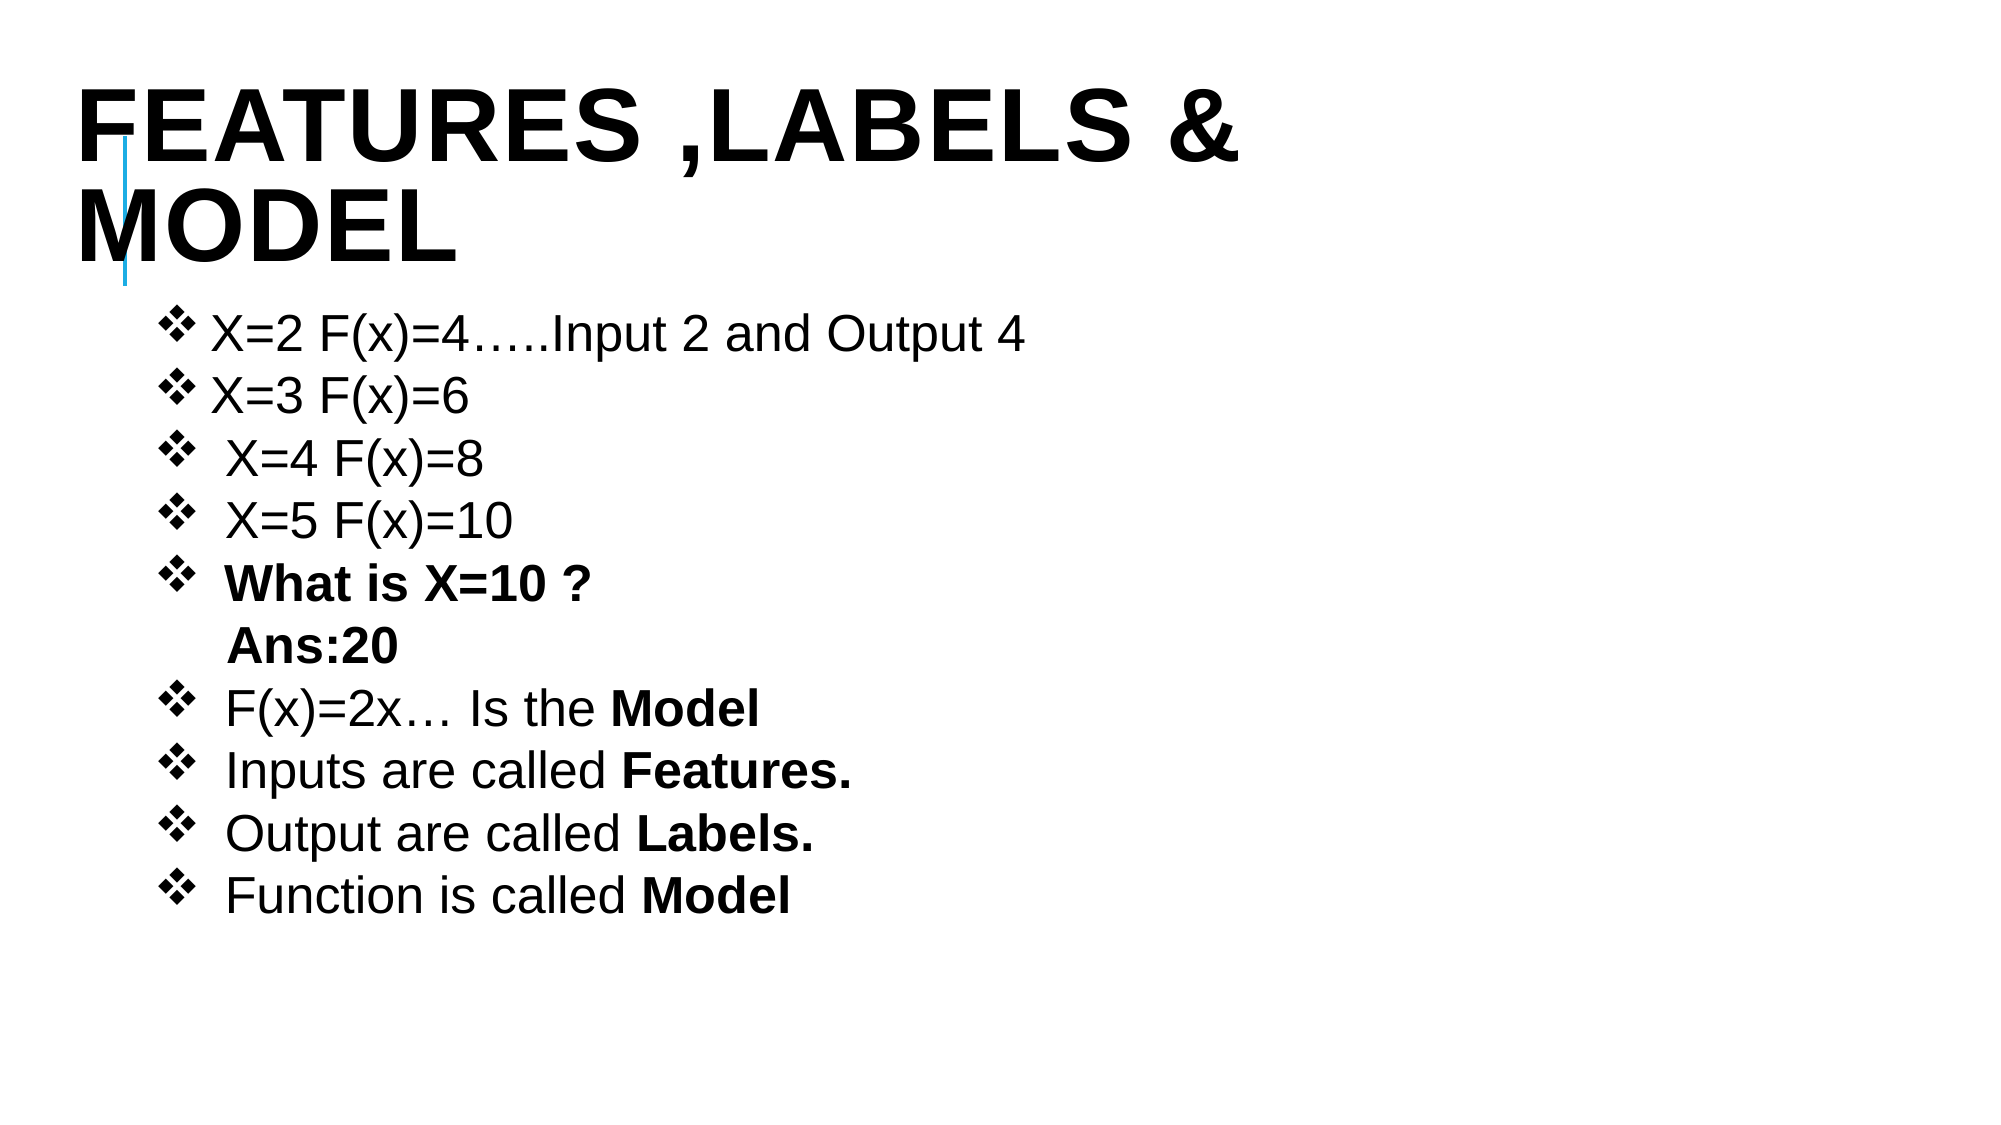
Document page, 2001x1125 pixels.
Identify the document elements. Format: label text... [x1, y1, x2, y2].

title Features ,Labels & Model [60, 71, 1315, 292]
text_box X=2 F(x)=4…..Input 2 and Output 4 X=3 F(x)=6 X=4 F(x)=8 X=5 F(x)=10 What is X=10 ? Ans:20 F(x)=2x… Is the Model Inputs are called Features. Output are called Labels. Function is called Model [139, 291, 1555, 932]
